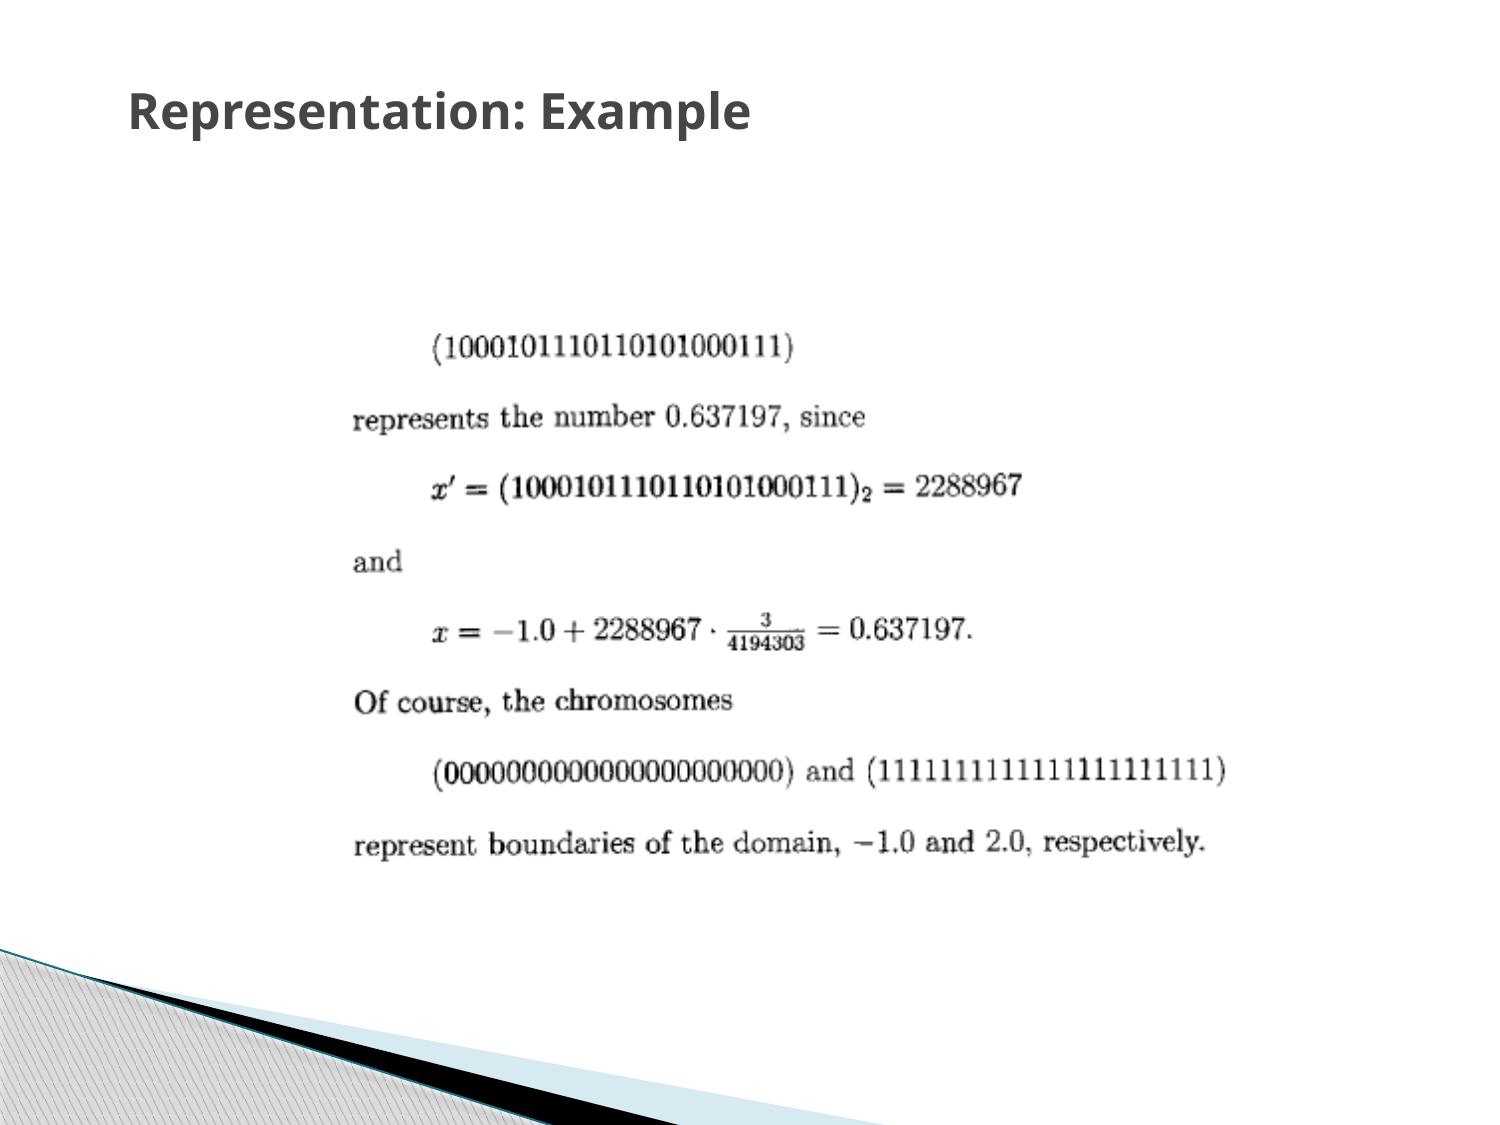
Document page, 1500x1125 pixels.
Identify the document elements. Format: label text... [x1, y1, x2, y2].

picture [299, 312, 1253, 890]
title Representation: Example [112, 7, 1438, 211]
